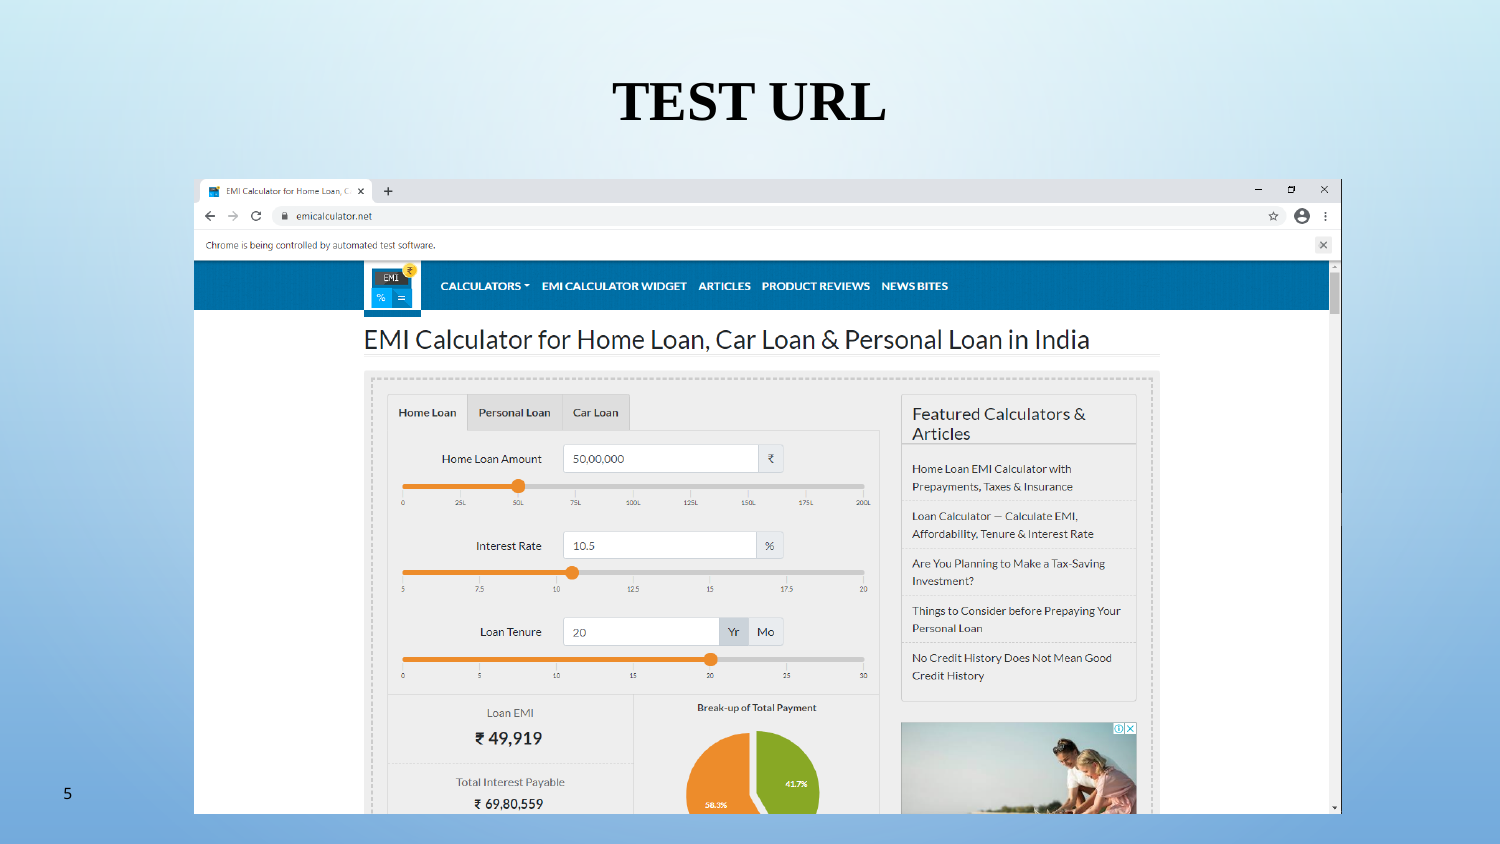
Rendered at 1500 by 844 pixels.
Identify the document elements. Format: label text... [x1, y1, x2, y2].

picture [840, 283, 847, 289]
picture [575, 283, 583, 289]
picture [505, 283, 513, 289]
picture [194, 179, 1342, 814]
title TEST URL [301, 67, 1199, 133]
slide_number 5 [37, 774, 99, 816]
